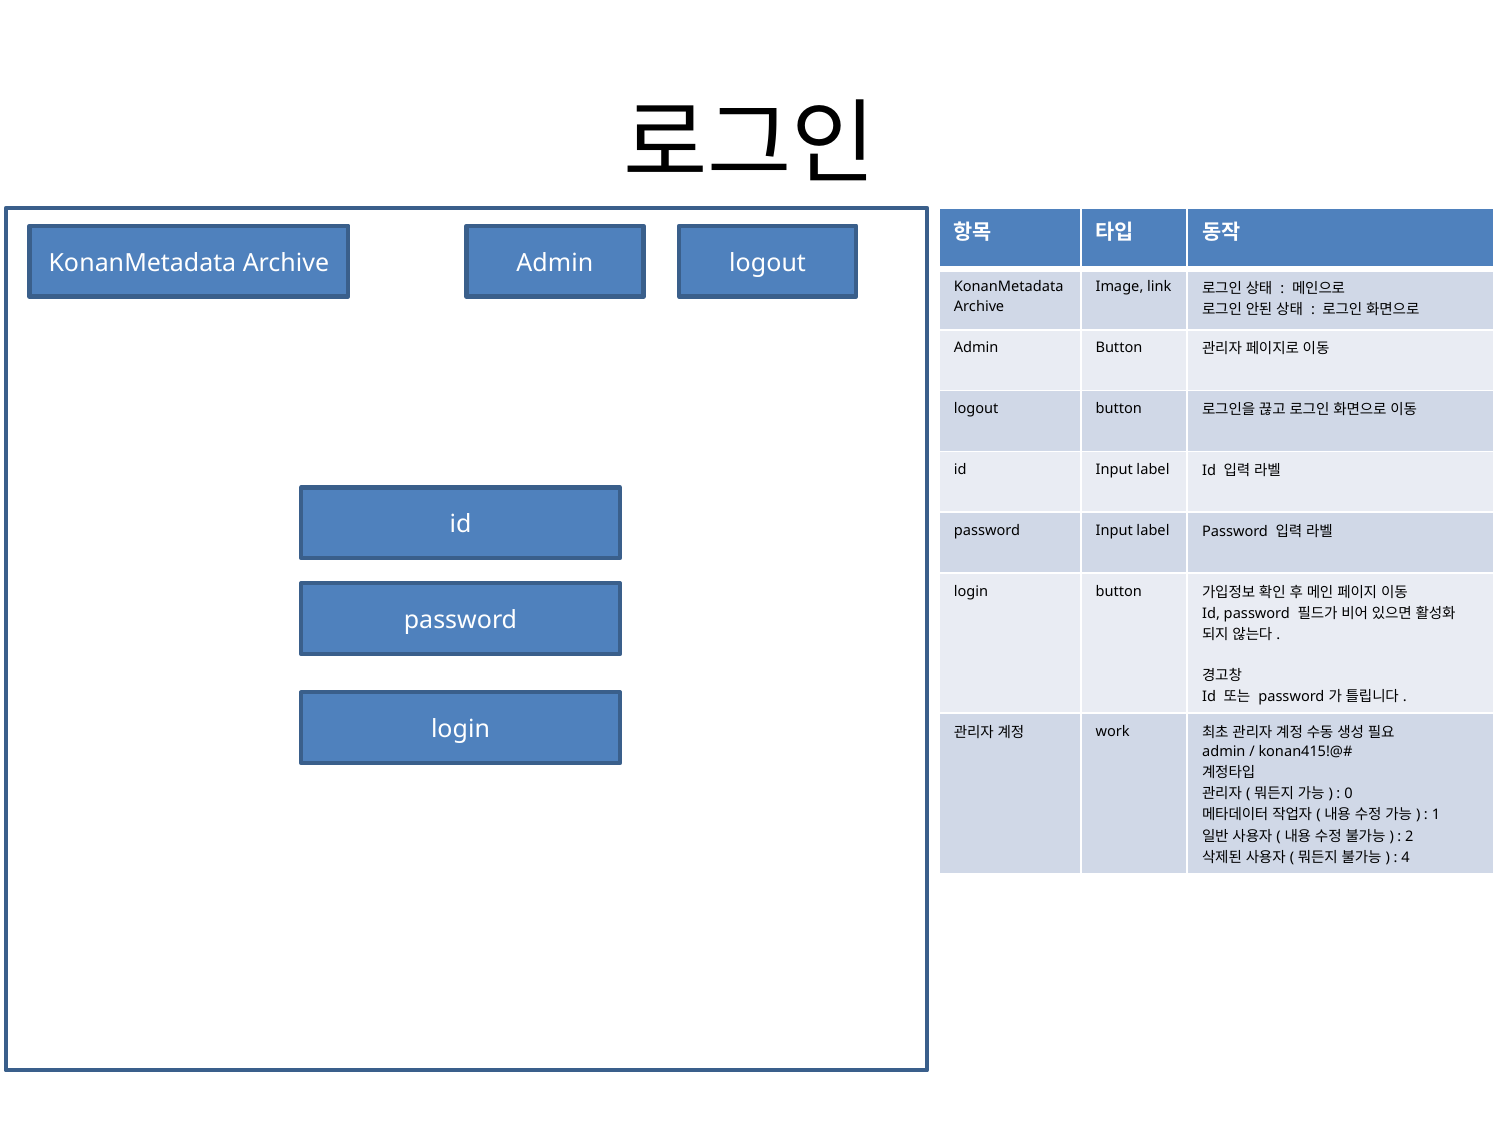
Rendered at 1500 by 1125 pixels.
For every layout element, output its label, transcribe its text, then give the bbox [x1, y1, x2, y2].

text_box [4, 206, 929, 1072]
table_cell 로그인을 끊고 로그인 화면으로 이동 [1188, 391, 1493, 451]
table_cell 최초 관리자 계정 수동 생성 필요 admin / konan415!@# 계정타입 관리자(뭐든지 가능) : 0 메타데이터 작업자(내용 수정 가능) : 1 일반 사용자(내용 수정 불가능) : 2 삭제된 사용자(뭐든지 불가능) : 4 [1188, 714, 1493, 873]
text_box login [299, 690, 622, 765]
table_cell 관리자 페이지로 이동 [1188, 331, 1493, 390]
text_box Admin [464, 224, 646, 299]
title 로그인 [75, 45, 1425, 233]
table_cell Image, link [1082, 272, 1186, 329]
table_cell 가입정보 확인 후 메인 페이지 이동 Id, password 필드가 비어 있으면 활성화 되지 않는다. 경고창 Id 또는 password가 틀립니다. [1188, 574, 1493, 712]
text_box password [299, 581, 622, 656]
table_cell button [1082, 574, 1186, 712]
table_cell Button [1082, 331, 1186, 390]
table_cell id [940, 452, 1080, 511]
table_cell logout [940, 391, 1080, 451]
table_cell Password 입력 라벨 [1188, 513, 1493, 572]
table_cell KonanMetadata Archive [940, 272, 1080, 329]
text_box id [299, 485, 622, 560]
table_cell work [1082, 714, 1186, 873]
text_box KonanMetadata Archive [27, 224, 350, 299]
table_header 동작 [1188, 209, 1493, 266]
table_cell password [940, 513, 1080, 572]
table_cell login [940, 574, 1080, 712]
table_cell Admin [940, 331, 1080, 390]
table_cell Input label [1082, 513, 1186, 572]
table_header 항목 [940, 209, 1080, 266]
table_cell 관리자 계정 [940, 714, 1080, 873]
table_cell 로그인 상태 : 메인으로 로그인 안된 상태 : 로그인 화면으로 [1188, 272, 1493, 329]
text_box logout [677, 224, 858, 299]
table_cell Id 입력 라벨 [1188, 452, 1493, 511]
table_cell button [1082, 391, 1186, 451]
table_cell Input label [1082, 452, 1186, 511]
table_header 타입 [1082, 209, 1186, 266]
